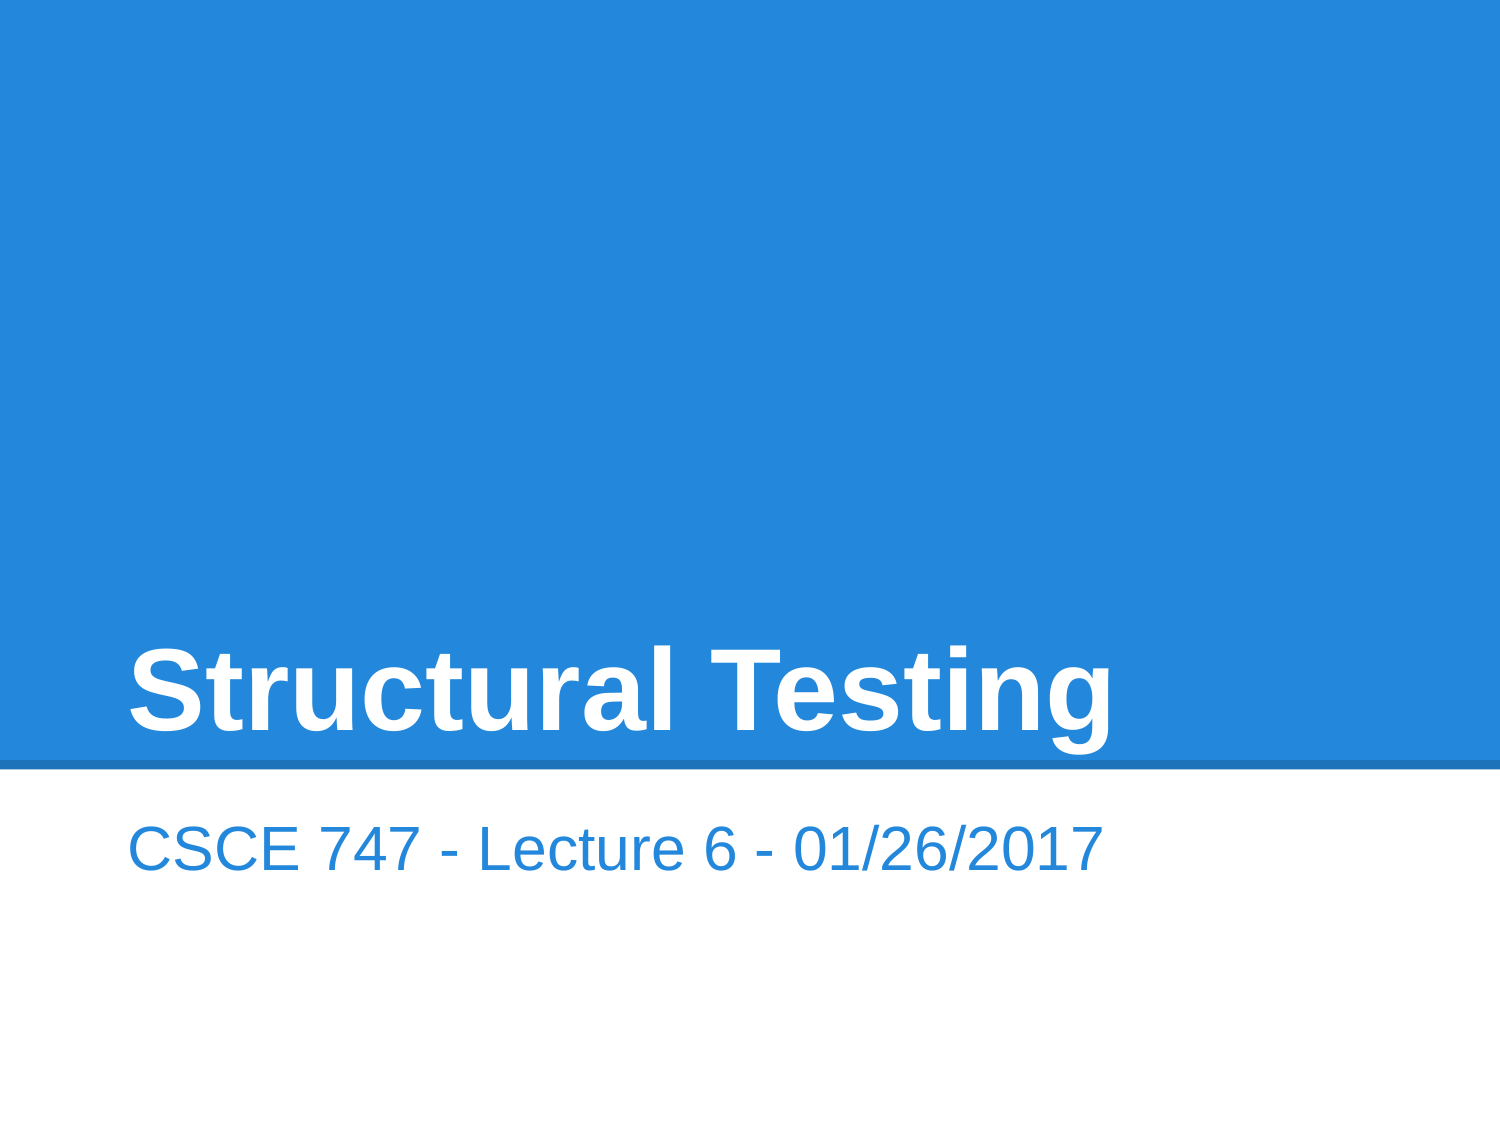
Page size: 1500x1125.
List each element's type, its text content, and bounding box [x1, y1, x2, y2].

title Structural Testing [112, 408, 1388, 770]
subtitle CSCE 747 - Lecture 6 - 01/26/2017 [112, 793, 1388, 963]
